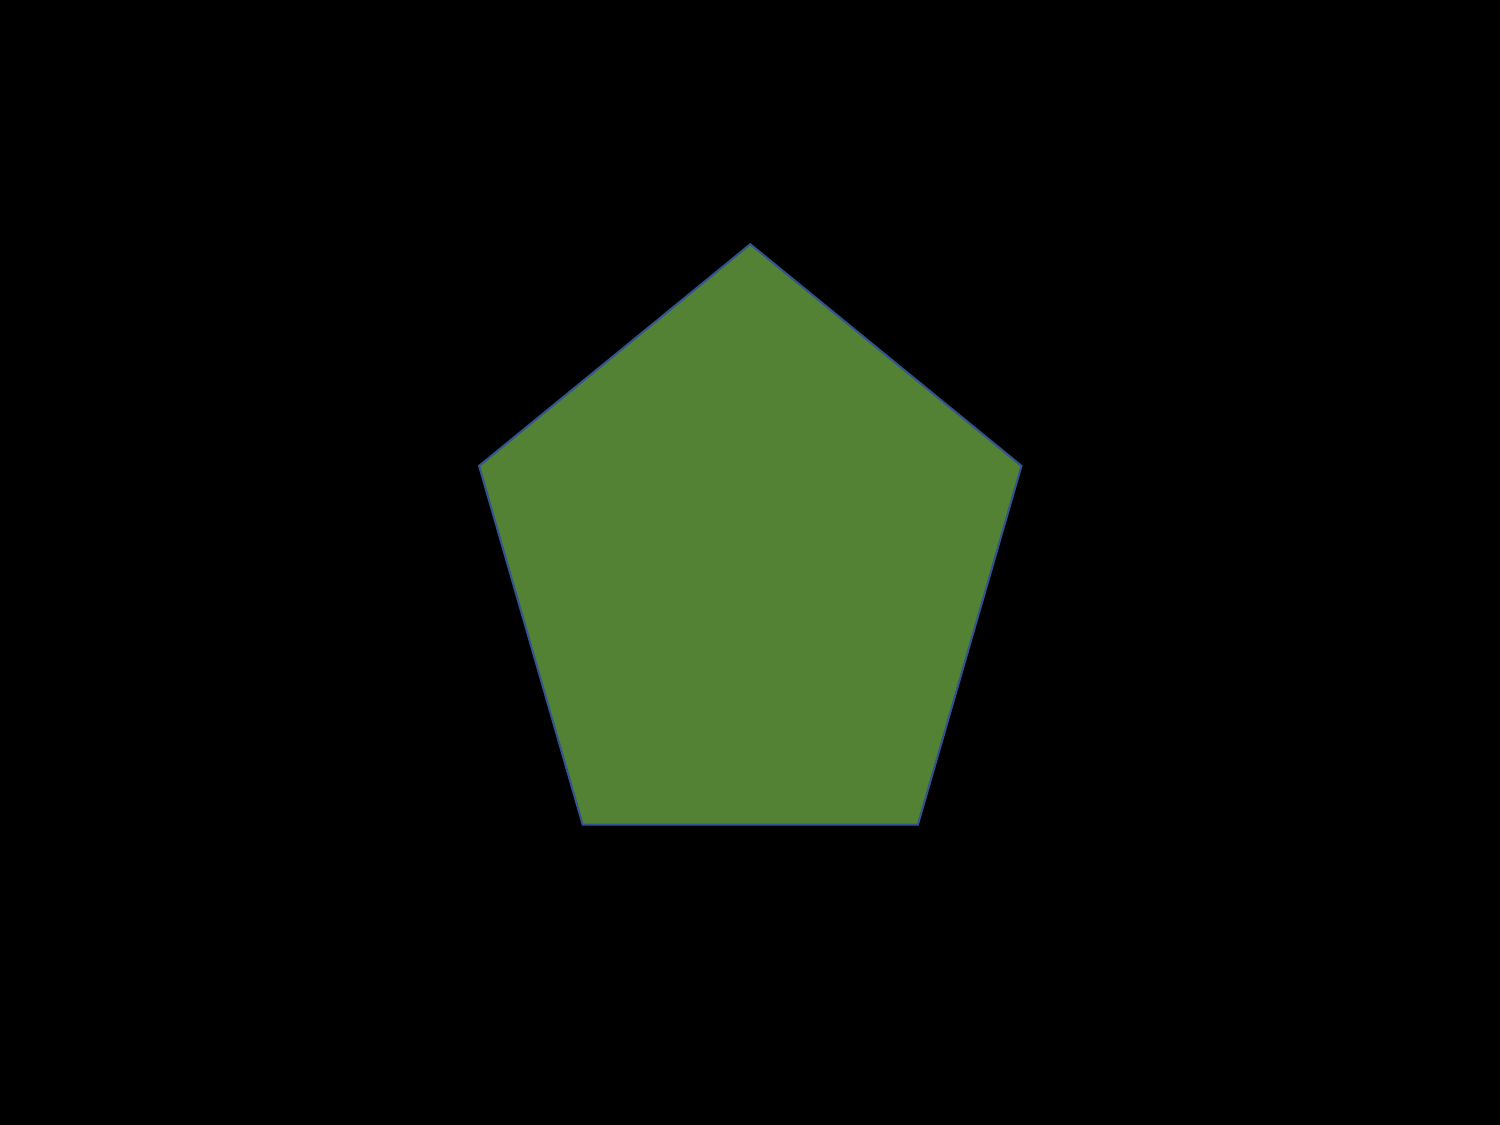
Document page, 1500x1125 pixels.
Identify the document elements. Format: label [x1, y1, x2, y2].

text_box [477, 242, 1023, 826]
